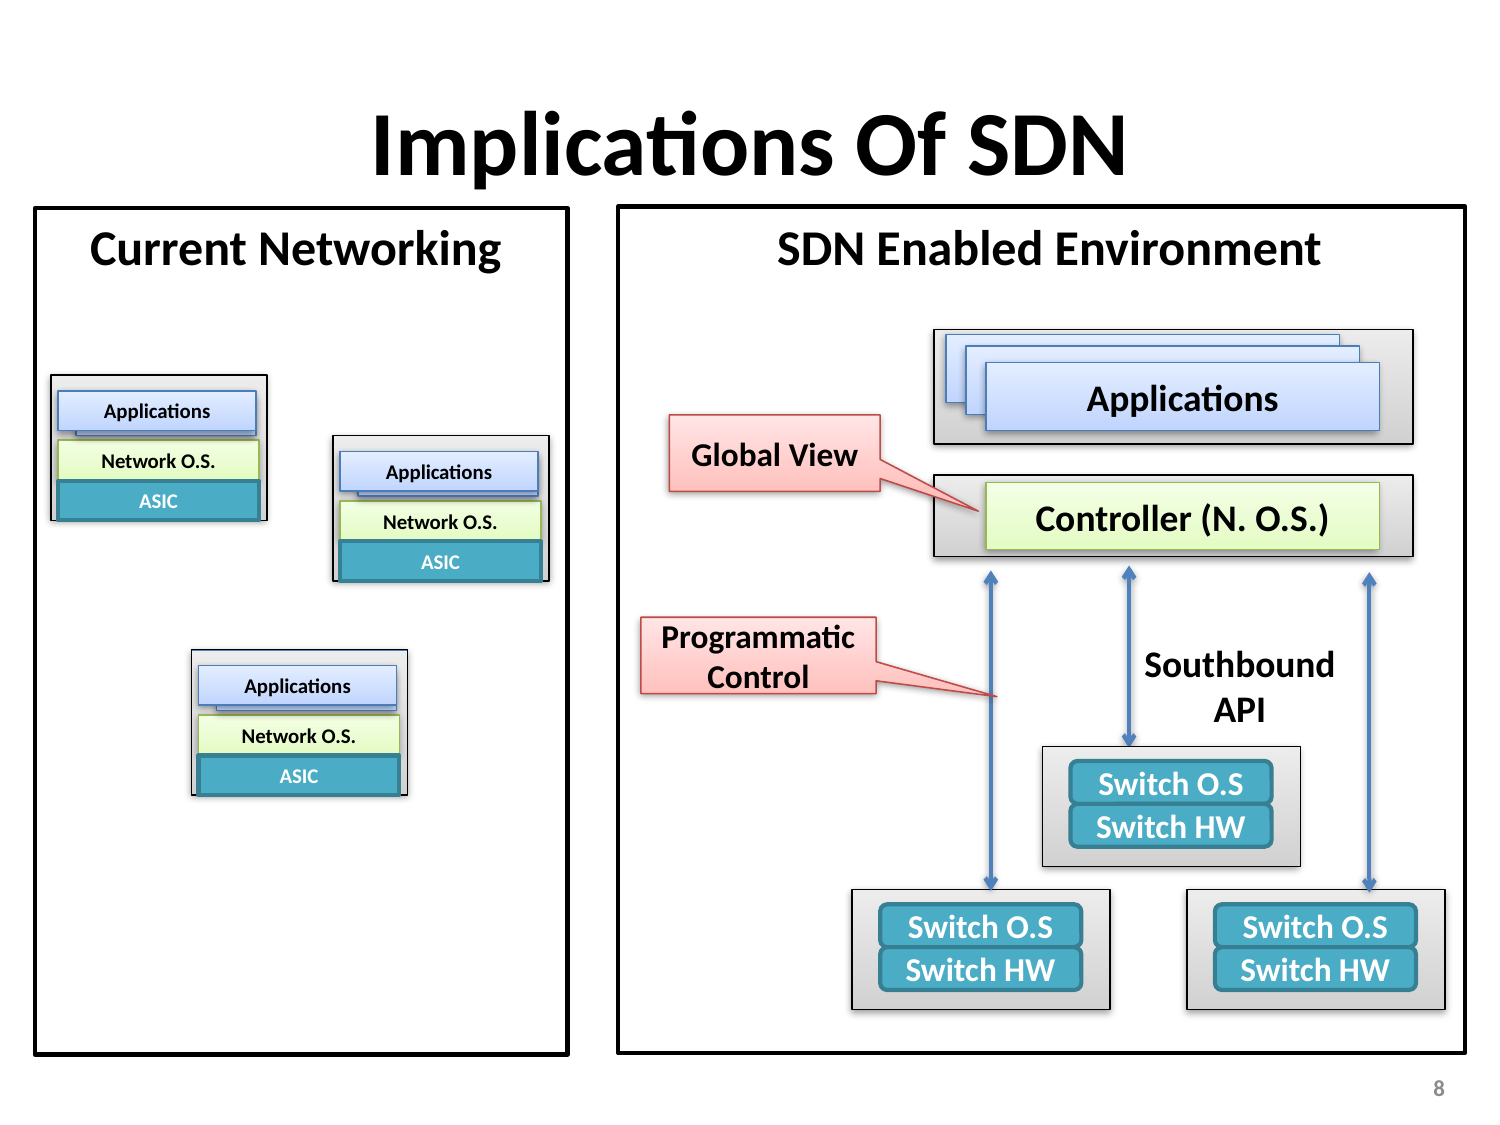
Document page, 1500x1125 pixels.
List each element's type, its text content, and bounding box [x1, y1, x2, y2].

slide_number 8 [1110, 1057, 1461, 1118]
text_box [33, 206, 570, 1057]
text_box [1042, 746, 1301, 867]
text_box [332, 435, 550, 582]
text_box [933, 474, 1414, 557]
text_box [191, 649, 408, 796]
list Current Networking [75, 166, 738, 283]
text_box [616, 204, 1467, 1055]
title Implications Of SDN [75, 45, 1425, 204]
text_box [851, 889, 1111, 1010]
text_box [933, 329, 1414, 445]
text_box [1186, 889, 1446, 1010]
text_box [50, 374, 268, 522]
list SDN Enabled Environment [761, 166, 1425, 204]
